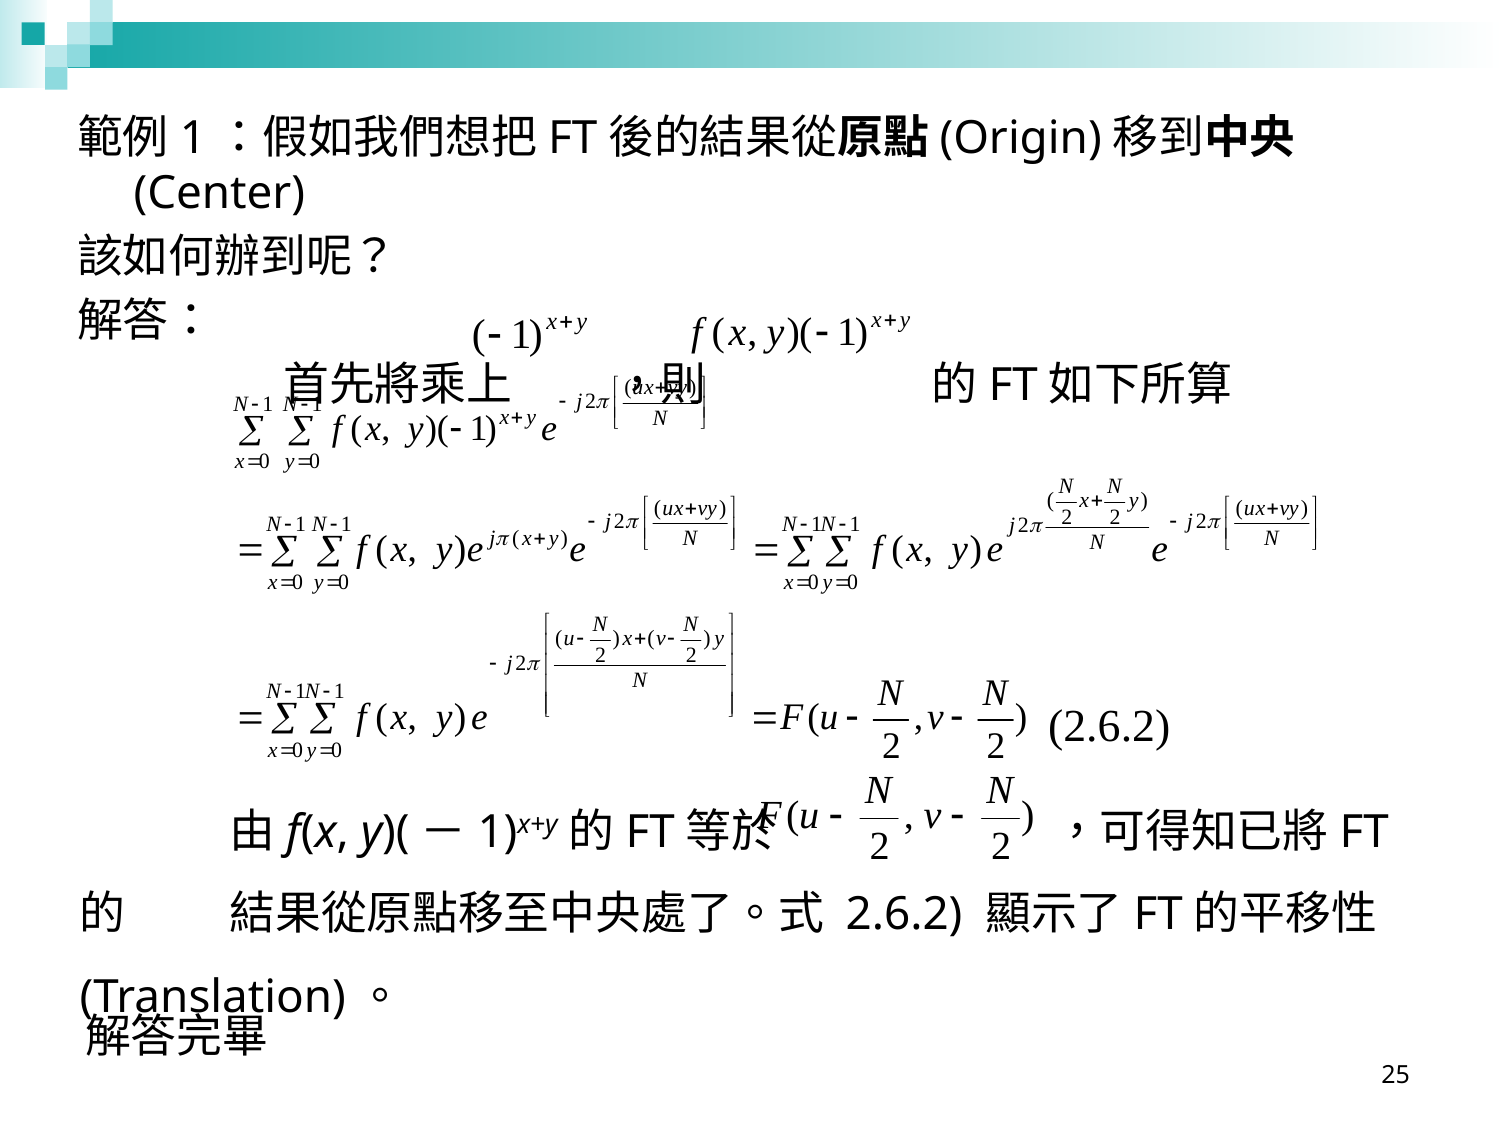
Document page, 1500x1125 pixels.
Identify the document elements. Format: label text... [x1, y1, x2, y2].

slide_number 25 [1074, 1029, 1426, 1101]
text_box 由f(x, y)(－1)x+y的FT等於 ，可得知已將FT的 結果從原點移至中央處了。式 2.6.2) 顯示了FT的平移性 (Translation)。 [64, 766, 1447, 1029]
text_box 解答完畢 [70, 999, 484, 1070]
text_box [220, 368, 721, 482]
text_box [749, 764, 1042, 869]
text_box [466, 302, 596, 367]
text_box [677, 302, 918, 363]
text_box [229, 469, 1327, 770]
text_box 範例1：假如我們想把FT後的結果從原點(Origin)移到中央(Center) 該如何辦到呢？ 解答： 首先將乘上 ，則 的FT如下所算 [62, 99, 1450, 350]
